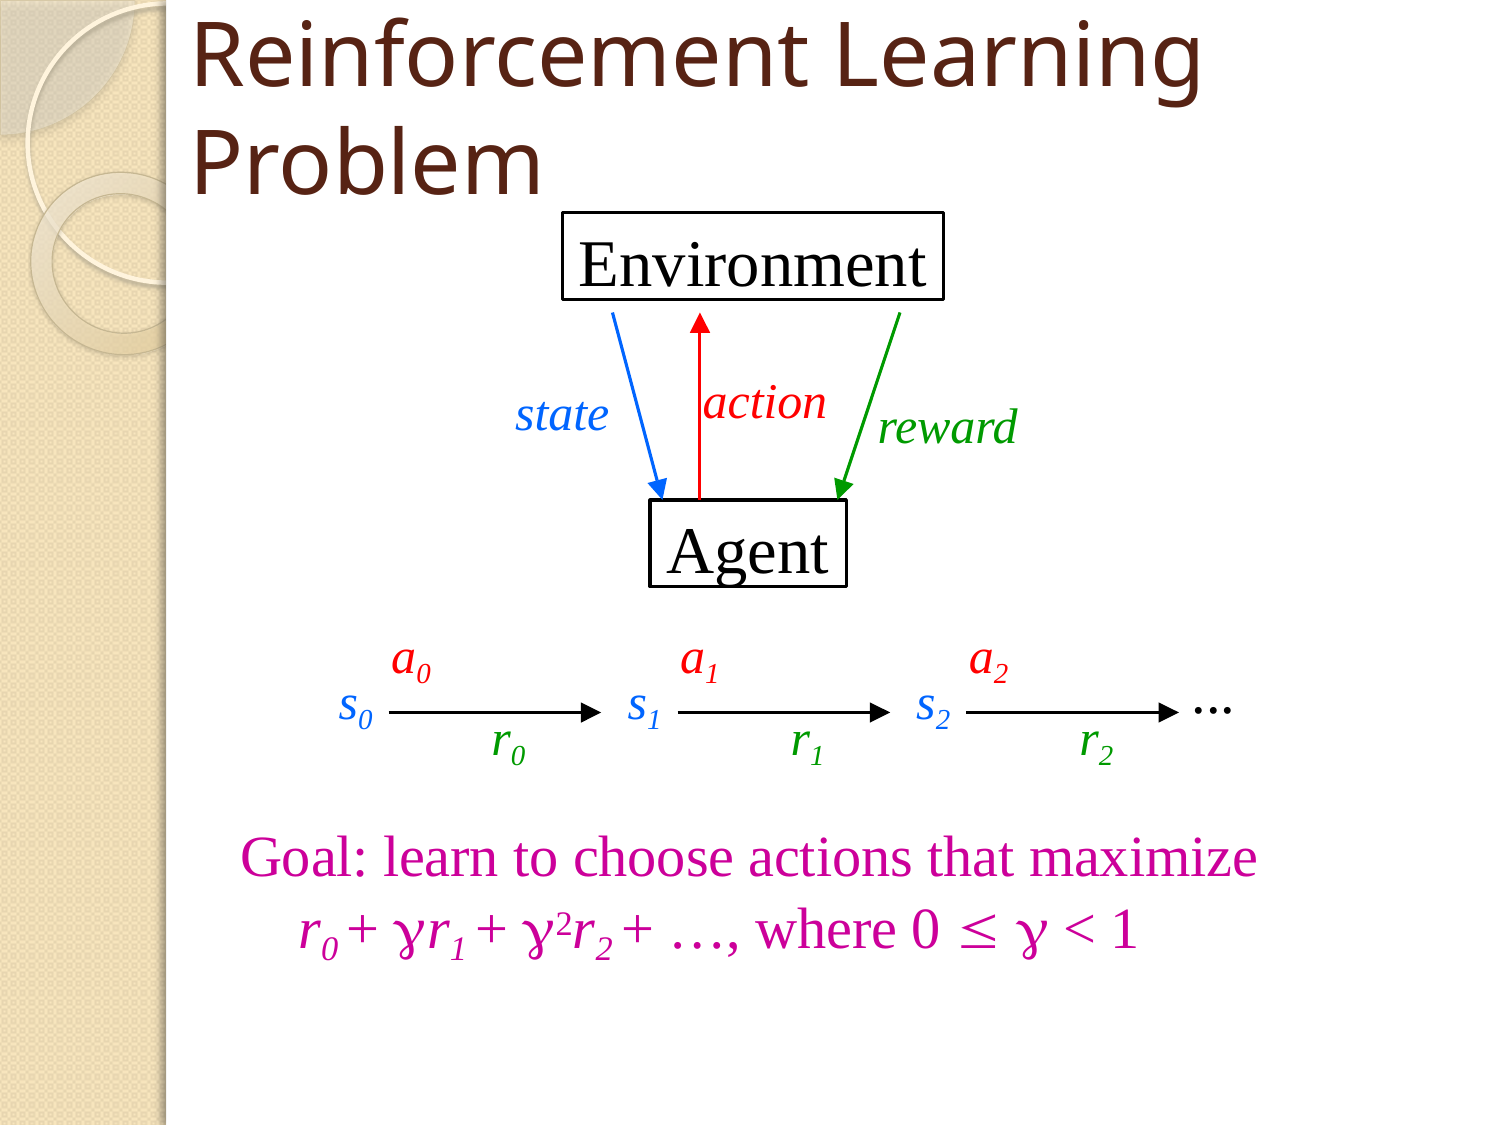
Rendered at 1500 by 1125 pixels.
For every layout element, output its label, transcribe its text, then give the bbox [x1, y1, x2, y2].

text_box Environment [562, 212, 944, 300]
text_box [677, 702, 891, 723]
text_box ... [1189, 653, 1238, 726]
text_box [388, 702, 602, 723]
text_box a2 s2 [910, 641, 1017, 735]
text_box Goal: learn to choose actions that maximize r0 + r1 + 2r2 + …, where 0   < 1 [233, 816, 1269, 968]
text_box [610, 310, 668, 501]
text_box action [717, 366, 827, 429]
text_box a0 s0 [332, 641, 440, 735]
text_box Agent [650, 500, 847, 587]
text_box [689, 312, 711, 501]
title Reinforcement Learning Problem [187, 0, 1313, 213]
text_box a1 s1 [621, 641, 729, 703]
text_box reward [909, 391, 1025, 454]
text_box state [513, 378, 603, 441]
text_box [834, 310, 902, 501]
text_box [966, 702, 1180, 723]
text_box r0 r1 r2 [480, 703, 1114, 772]
